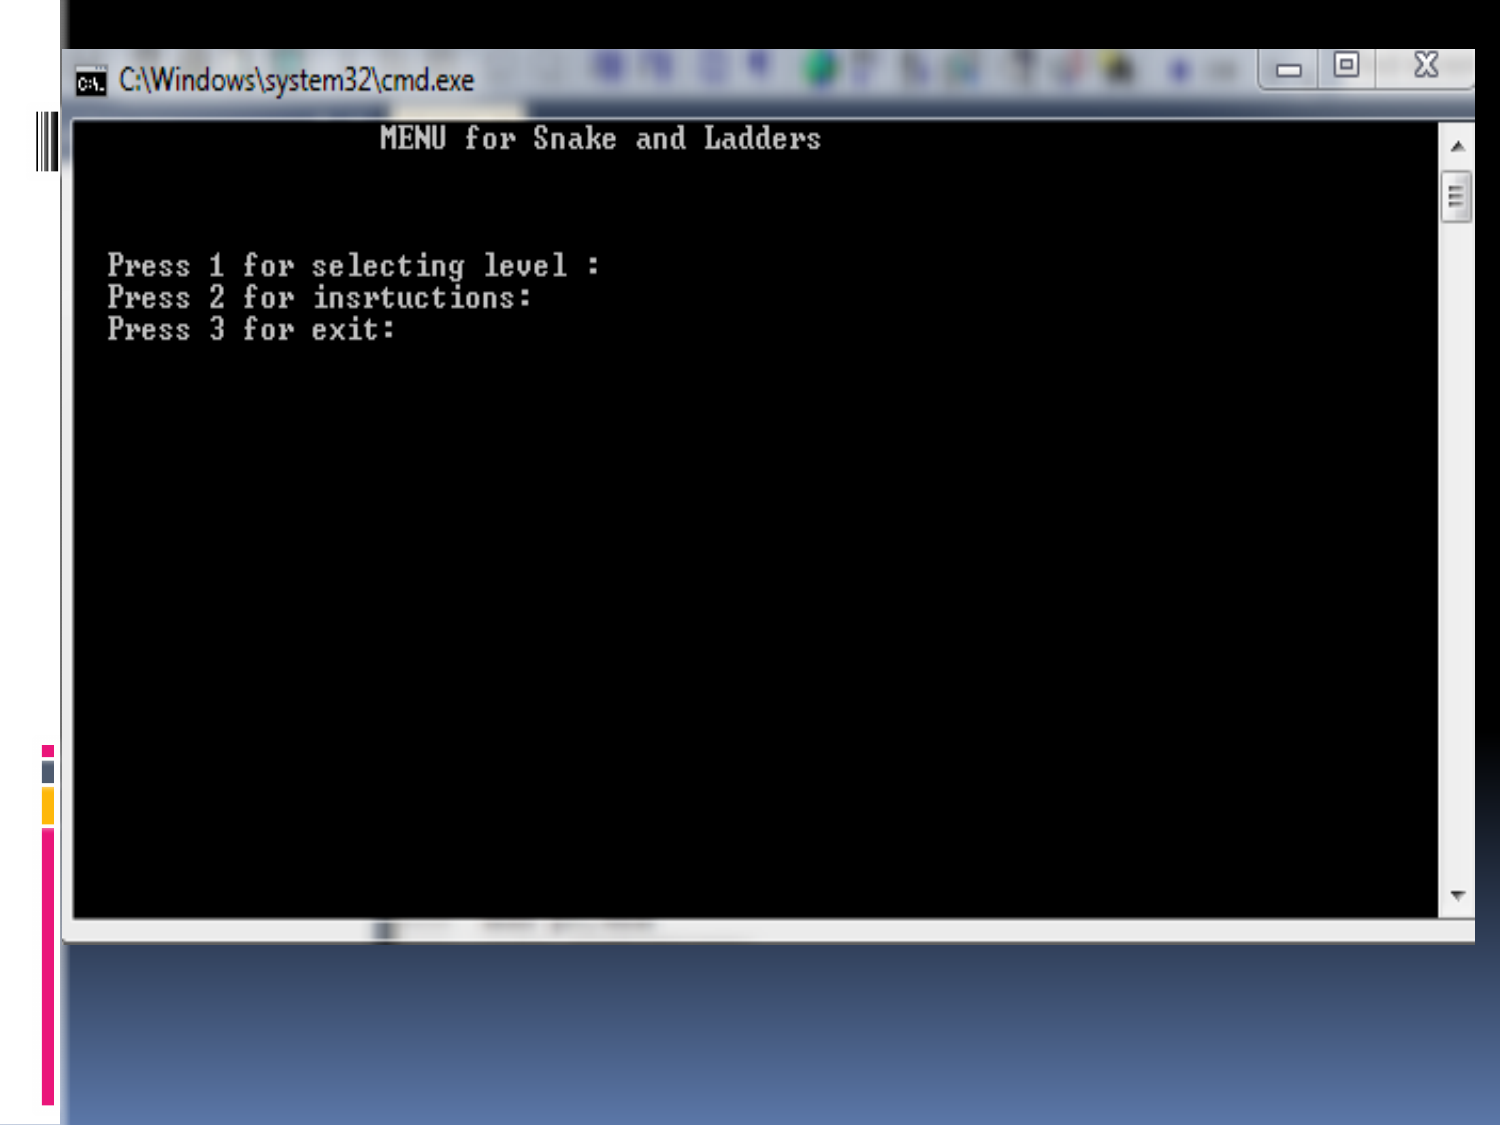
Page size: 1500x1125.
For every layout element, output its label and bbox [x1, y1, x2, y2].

list [61, 49, 1476, 945]
